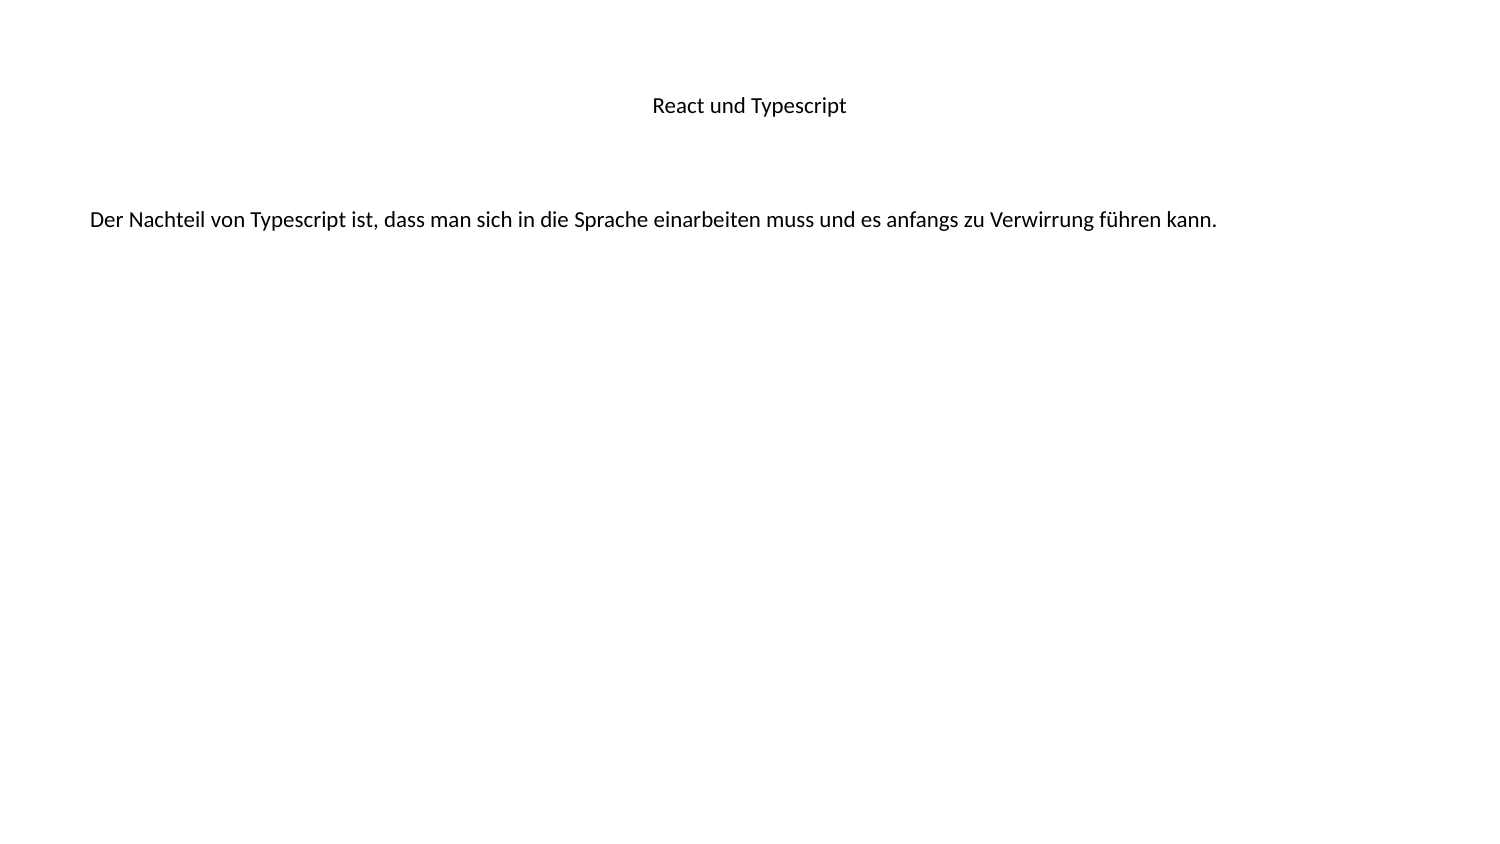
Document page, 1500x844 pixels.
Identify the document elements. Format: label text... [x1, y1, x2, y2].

list Der Nachteil von Typescript ist, dass man sich in die Sprache einarbeiten muss und es anfangs zu Verwirrung führen kann. [75, 196, 1425, 754]
title React und Typescript [75, 33, 1425, 175]
